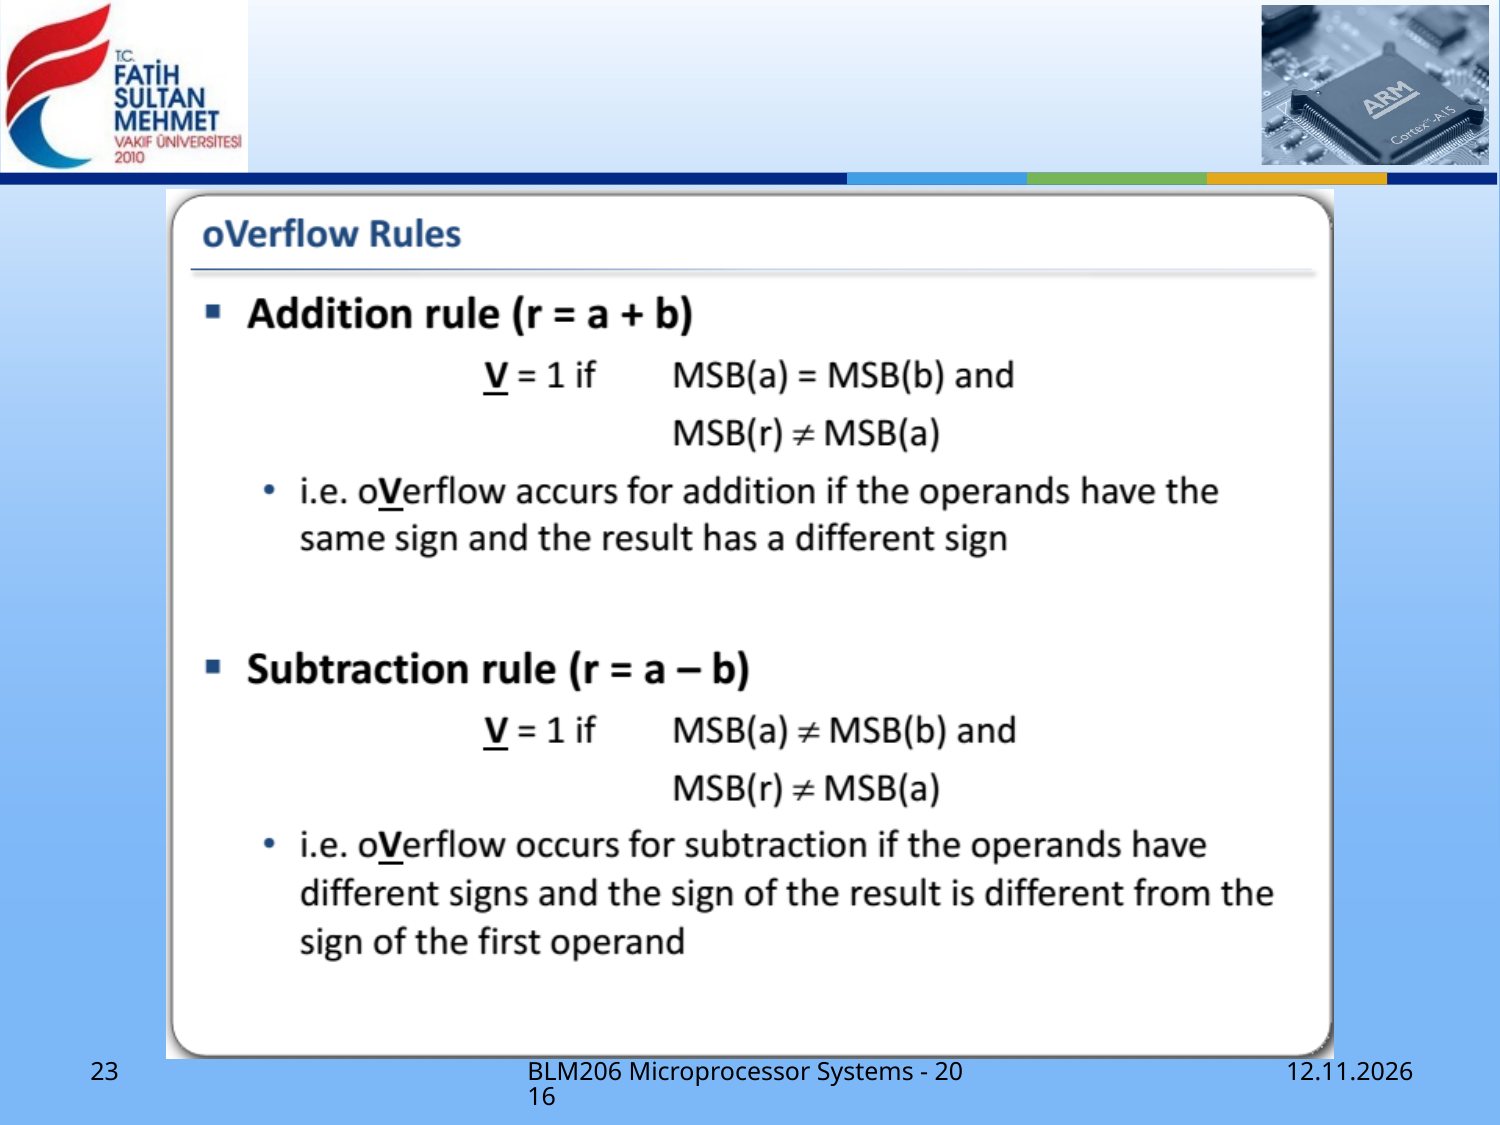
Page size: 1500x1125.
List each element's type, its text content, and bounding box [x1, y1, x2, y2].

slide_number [1078, 1042, 1429, 1103]
picture [1, 0, 248, 172]
picture [1261, 4, 1490, 165]
footer BLM206 Microprocessor Systems - 2016 [512, 1060, 988, 1103]
picture [165, 189, 1334, 1060]
slide_number 23 [75, 1042, 426, 1103]
